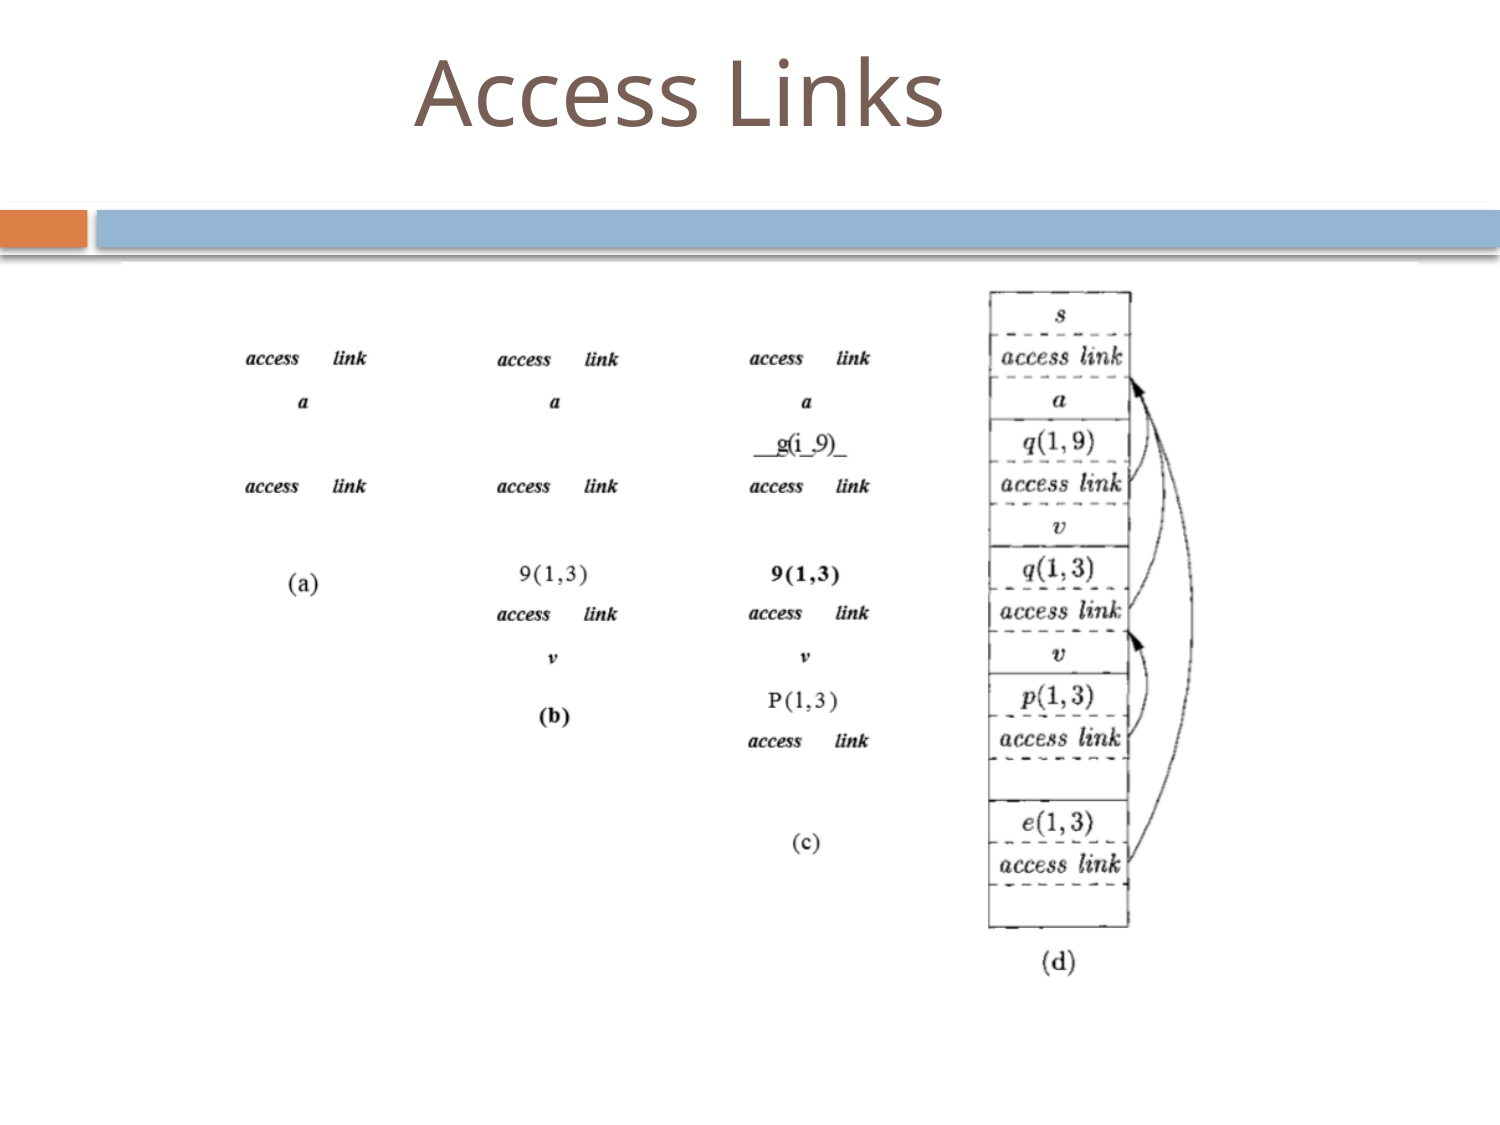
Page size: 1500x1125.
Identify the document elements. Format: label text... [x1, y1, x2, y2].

title Access Links [99, 19, 1376, 161]
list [120, 262, 1418, 1001]
